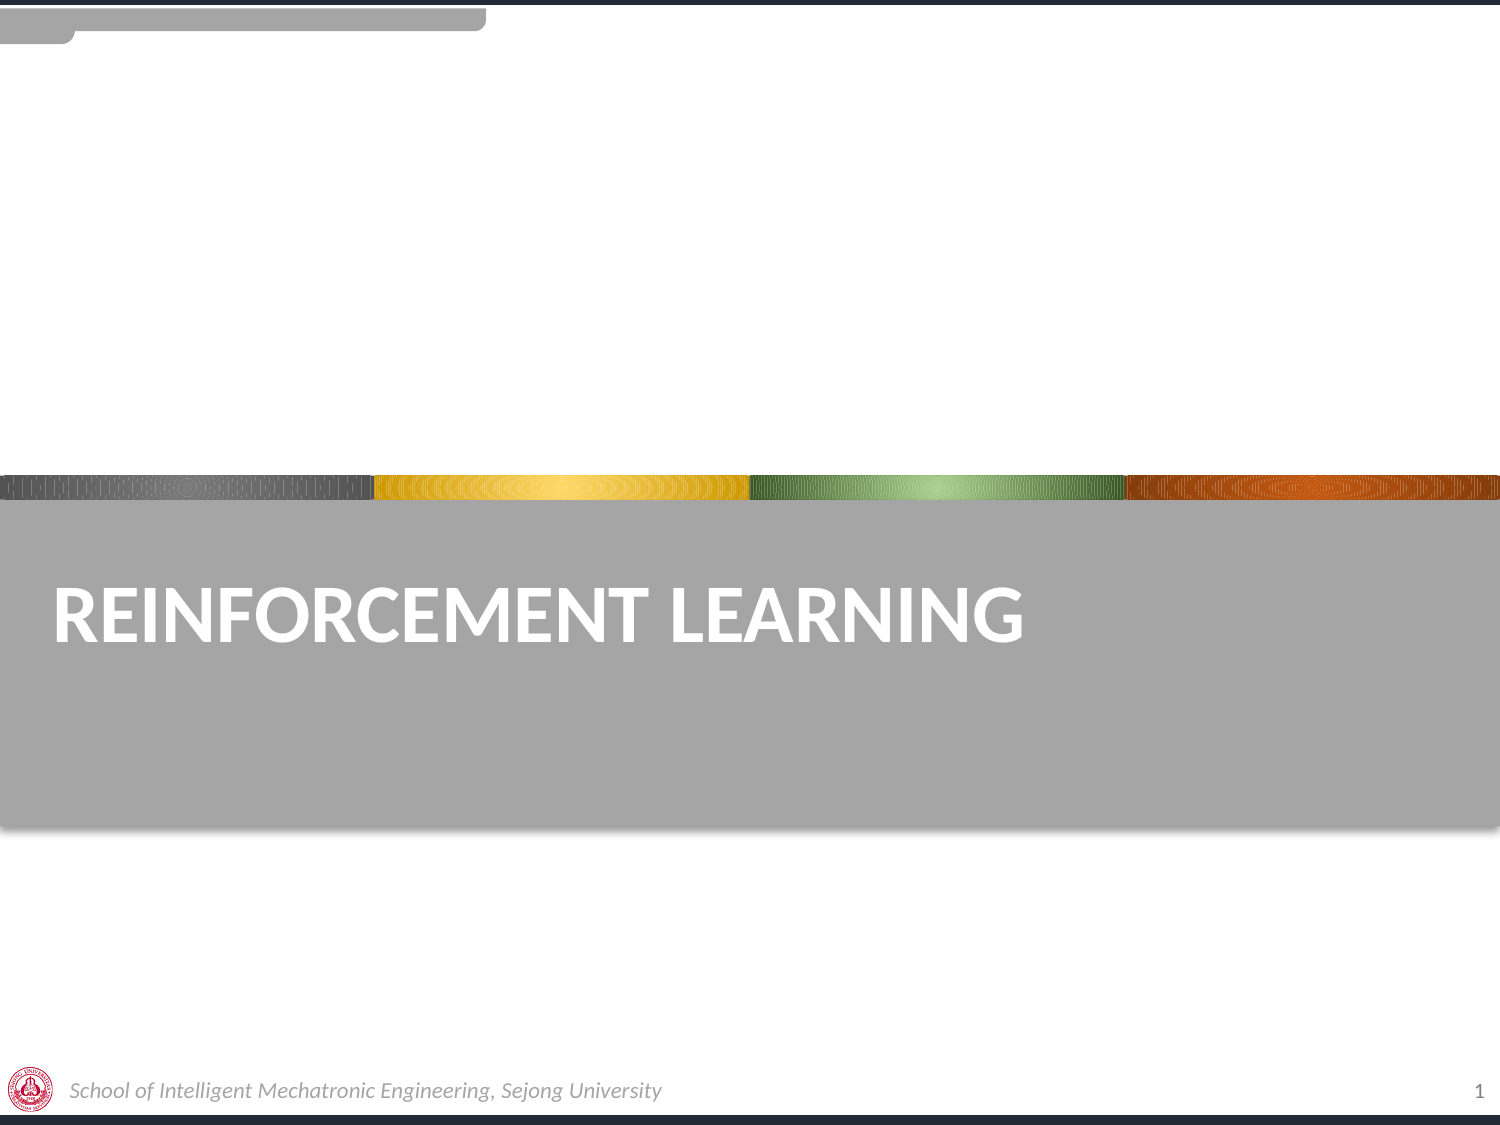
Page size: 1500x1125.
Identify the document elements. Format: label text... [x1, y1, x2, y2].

picture [7, 1067, 53, 1112]
slide_number 1 [1359, 1059, 1500, 1120]
title Reinforcement Learning [37, 499, 1313, 668]
